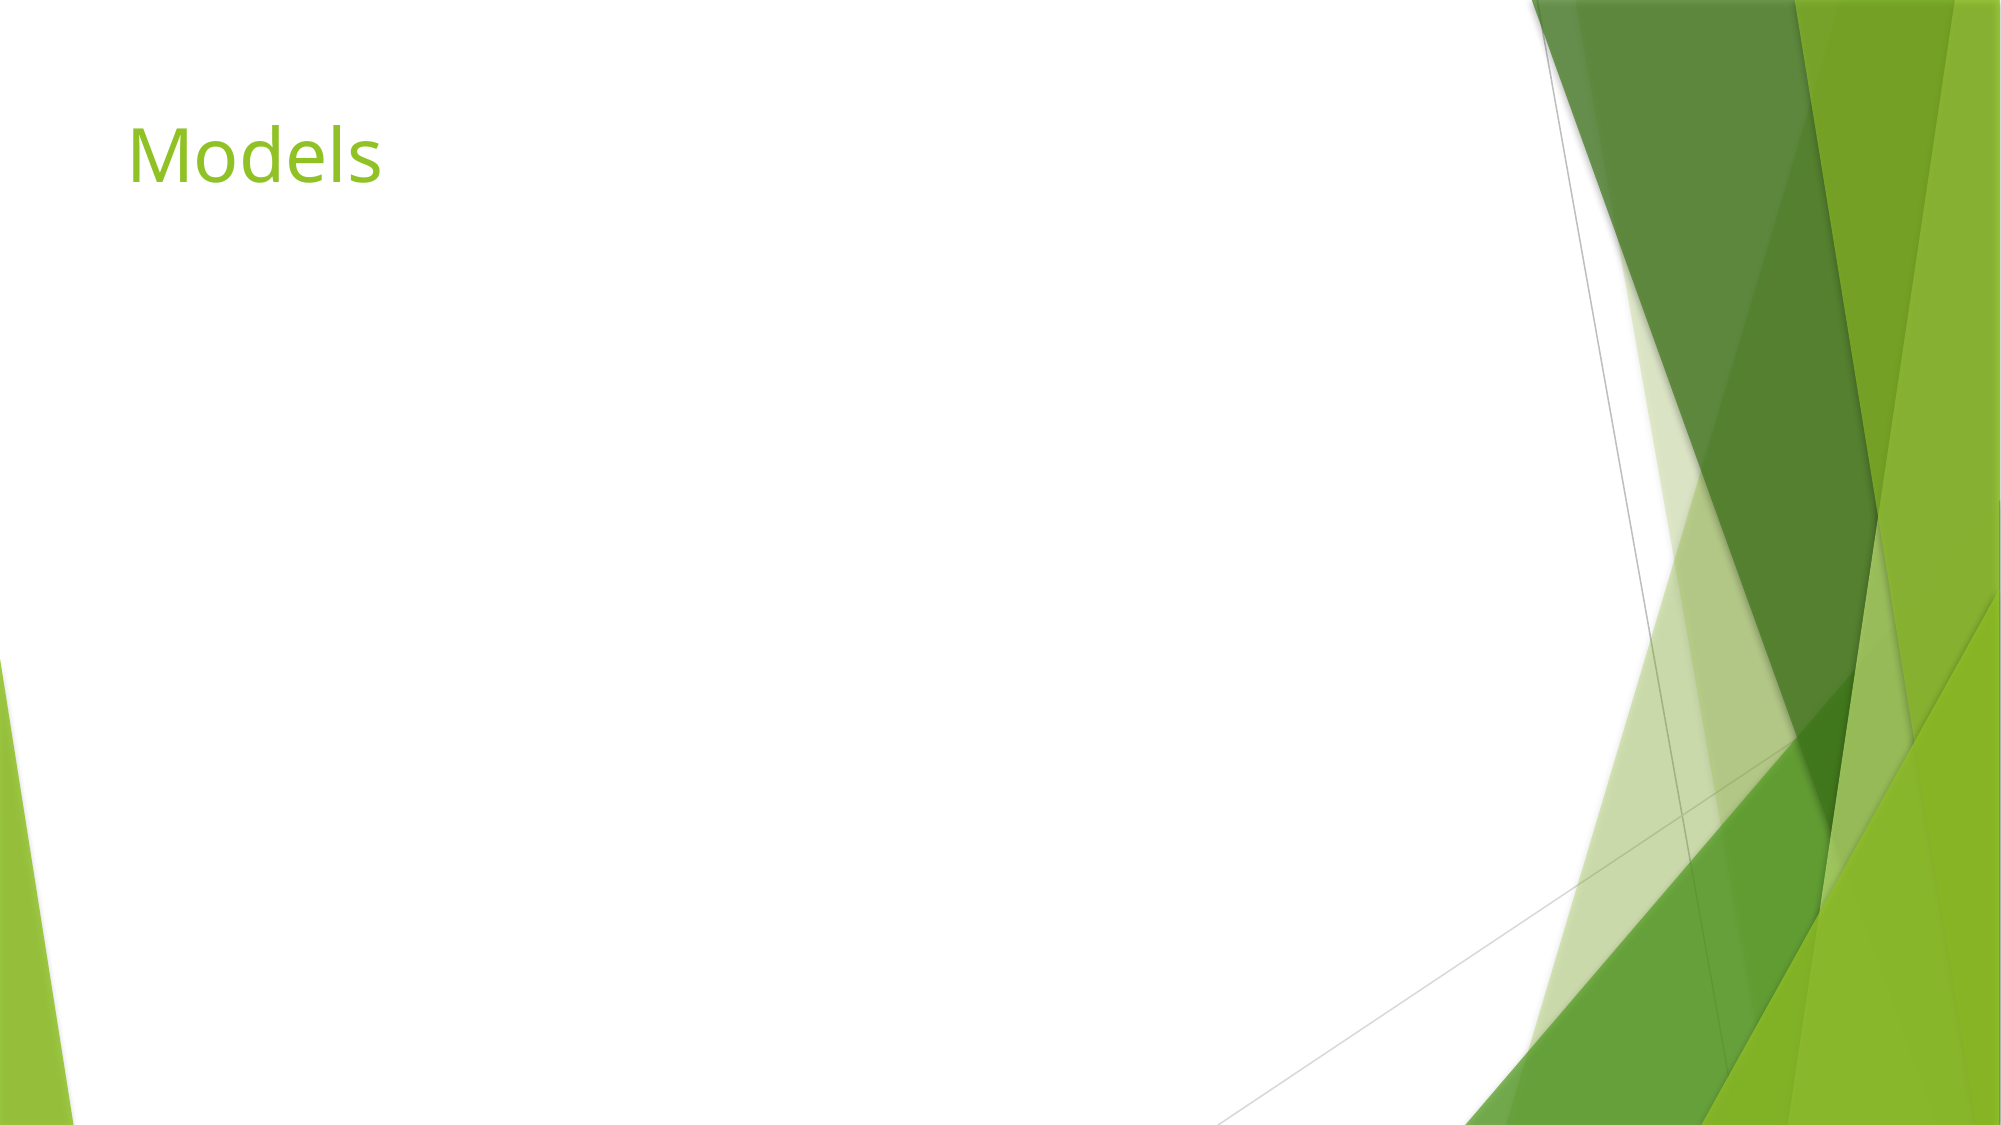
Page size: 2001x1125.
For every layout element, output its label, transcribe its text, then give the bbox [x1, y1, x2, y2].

title Models [111, 99, 1522, 317]
